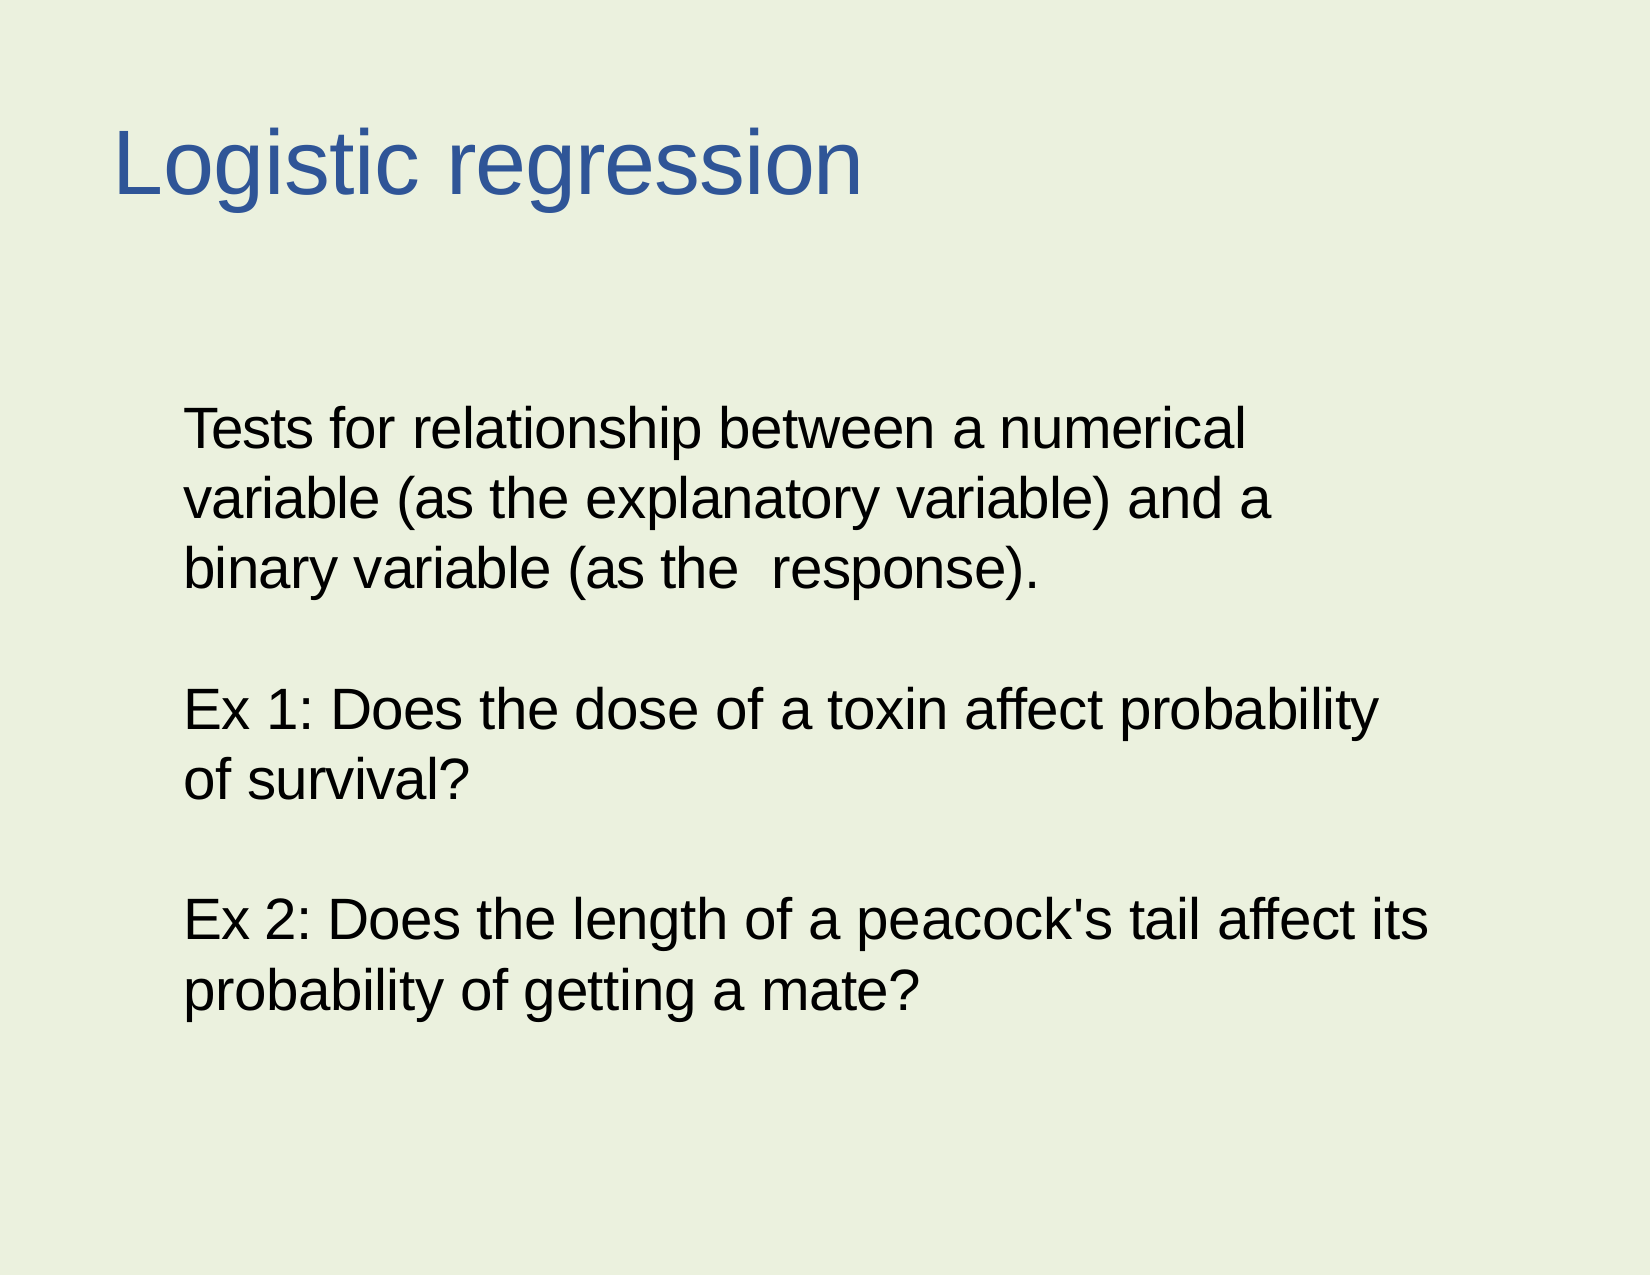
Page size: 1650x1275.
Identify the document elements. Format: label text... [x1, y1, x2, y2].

title Logistic regression [112, 99, 1073, 316]
text_box Tests for relationship between a numerical variable (as the explanatory variable) and a binary variable (as the response). Ex 1: Does the dose of a toxin affect probability of survival? Ex 2: Does the length of a peacock's tail affect its probability of getting a mate? [181, 387, 1469, 1022]
